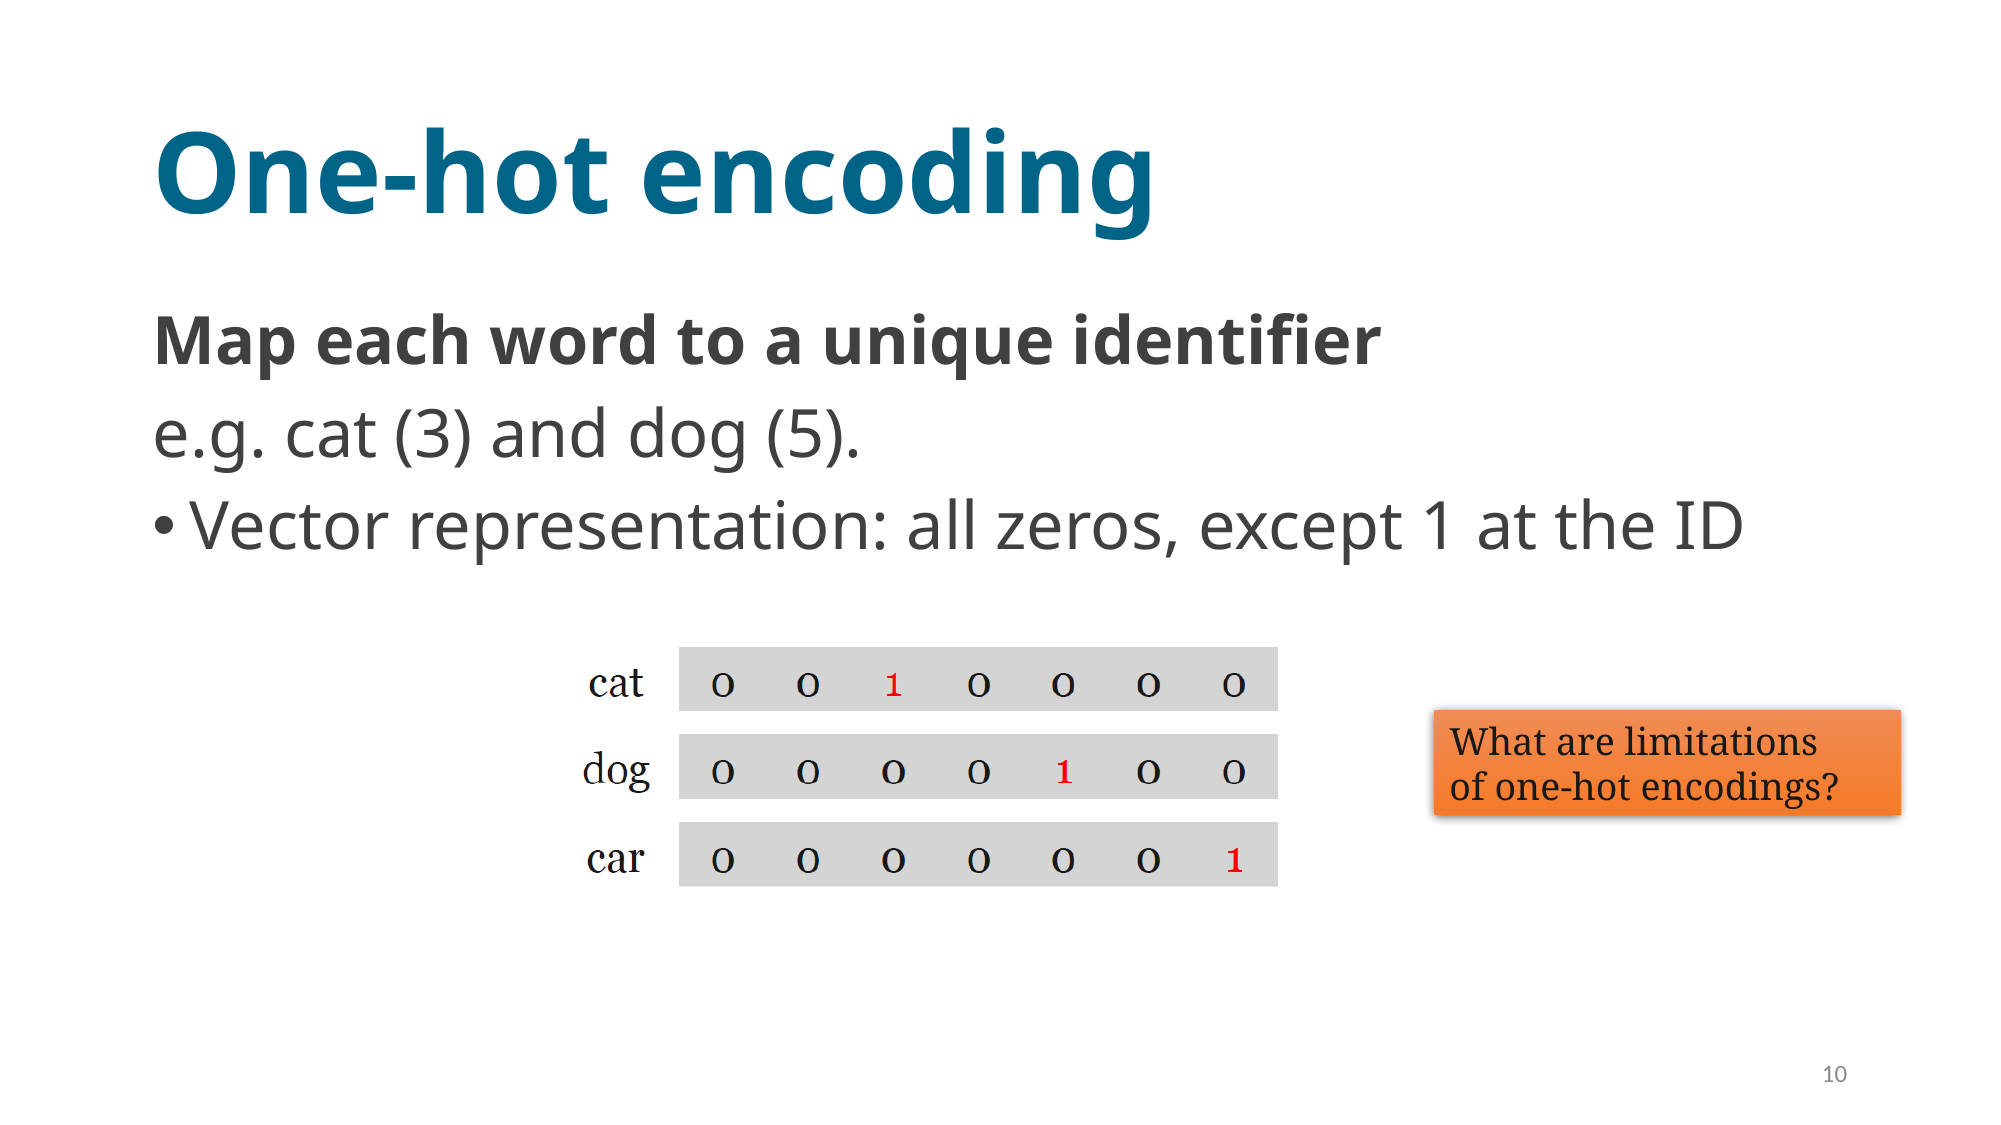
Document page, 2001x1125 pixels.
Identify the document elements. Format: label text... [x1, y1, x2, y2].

picture [574, 615, 1290, 912]
slide_number 10 [1412, 1042, 1863, 1103]
title One-hot encoding [137, 59, 1863, 278]
text_box What are limitations of one-hot encodings? [1434, 710, 1901, 815]
list Map each word to a unique identifier e.g. cat (3) and dog (5). Vector representation: all zeros, except 1 at the ID [137, 299, 1863, 1066]
